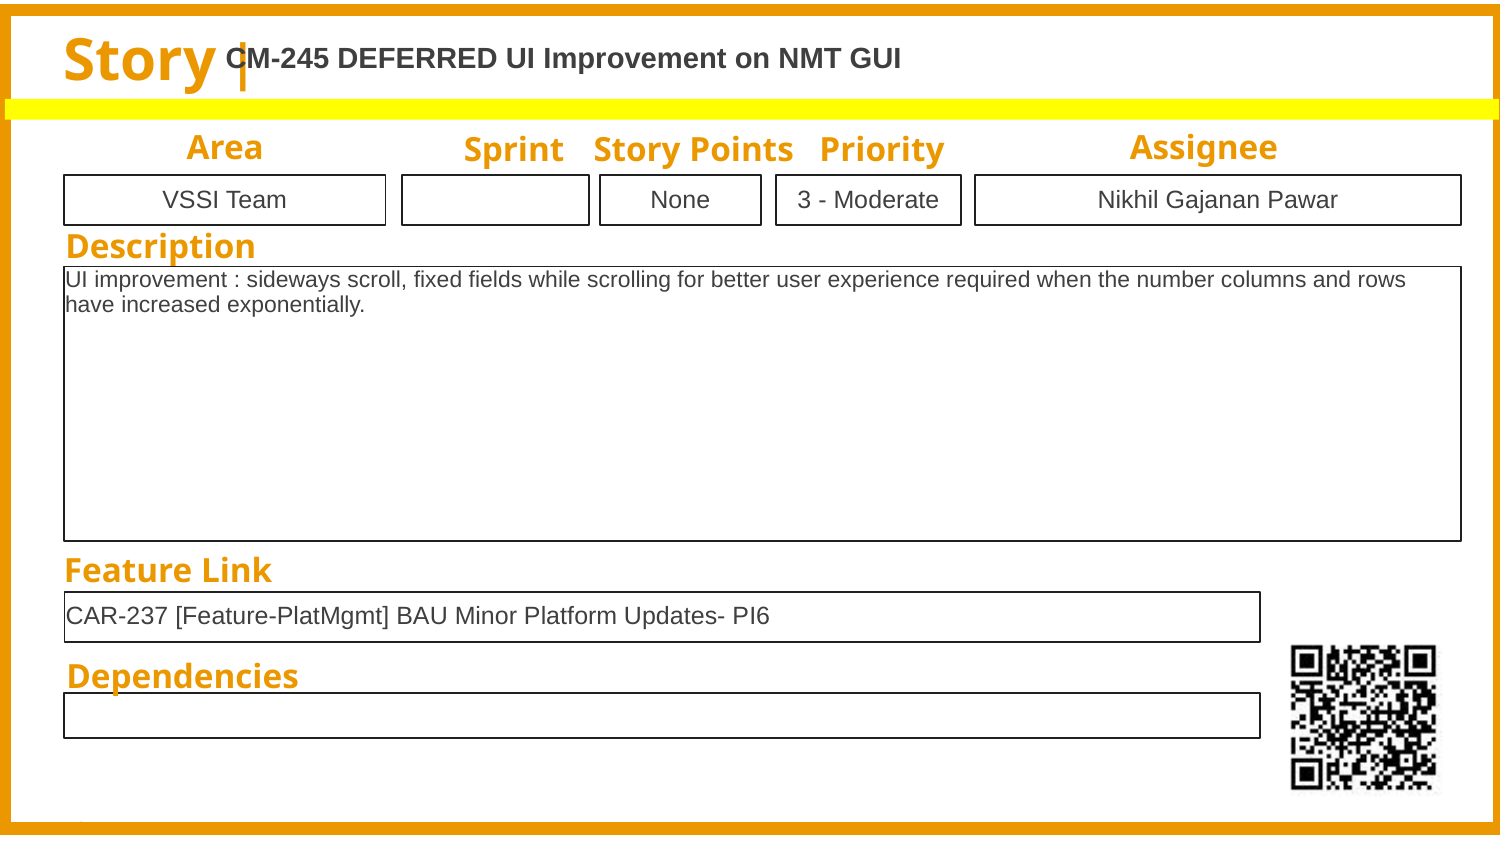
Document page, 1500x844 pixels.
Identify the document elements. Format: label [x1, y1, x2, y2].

text_box [1259, 591, 1467, 799]
picture [1274, 629, 1453, 808]
text_box [4, 121, 1500, 830]
text_box [4, 98, 1500, 121]
text_box [4, 9, 1500, 98]
